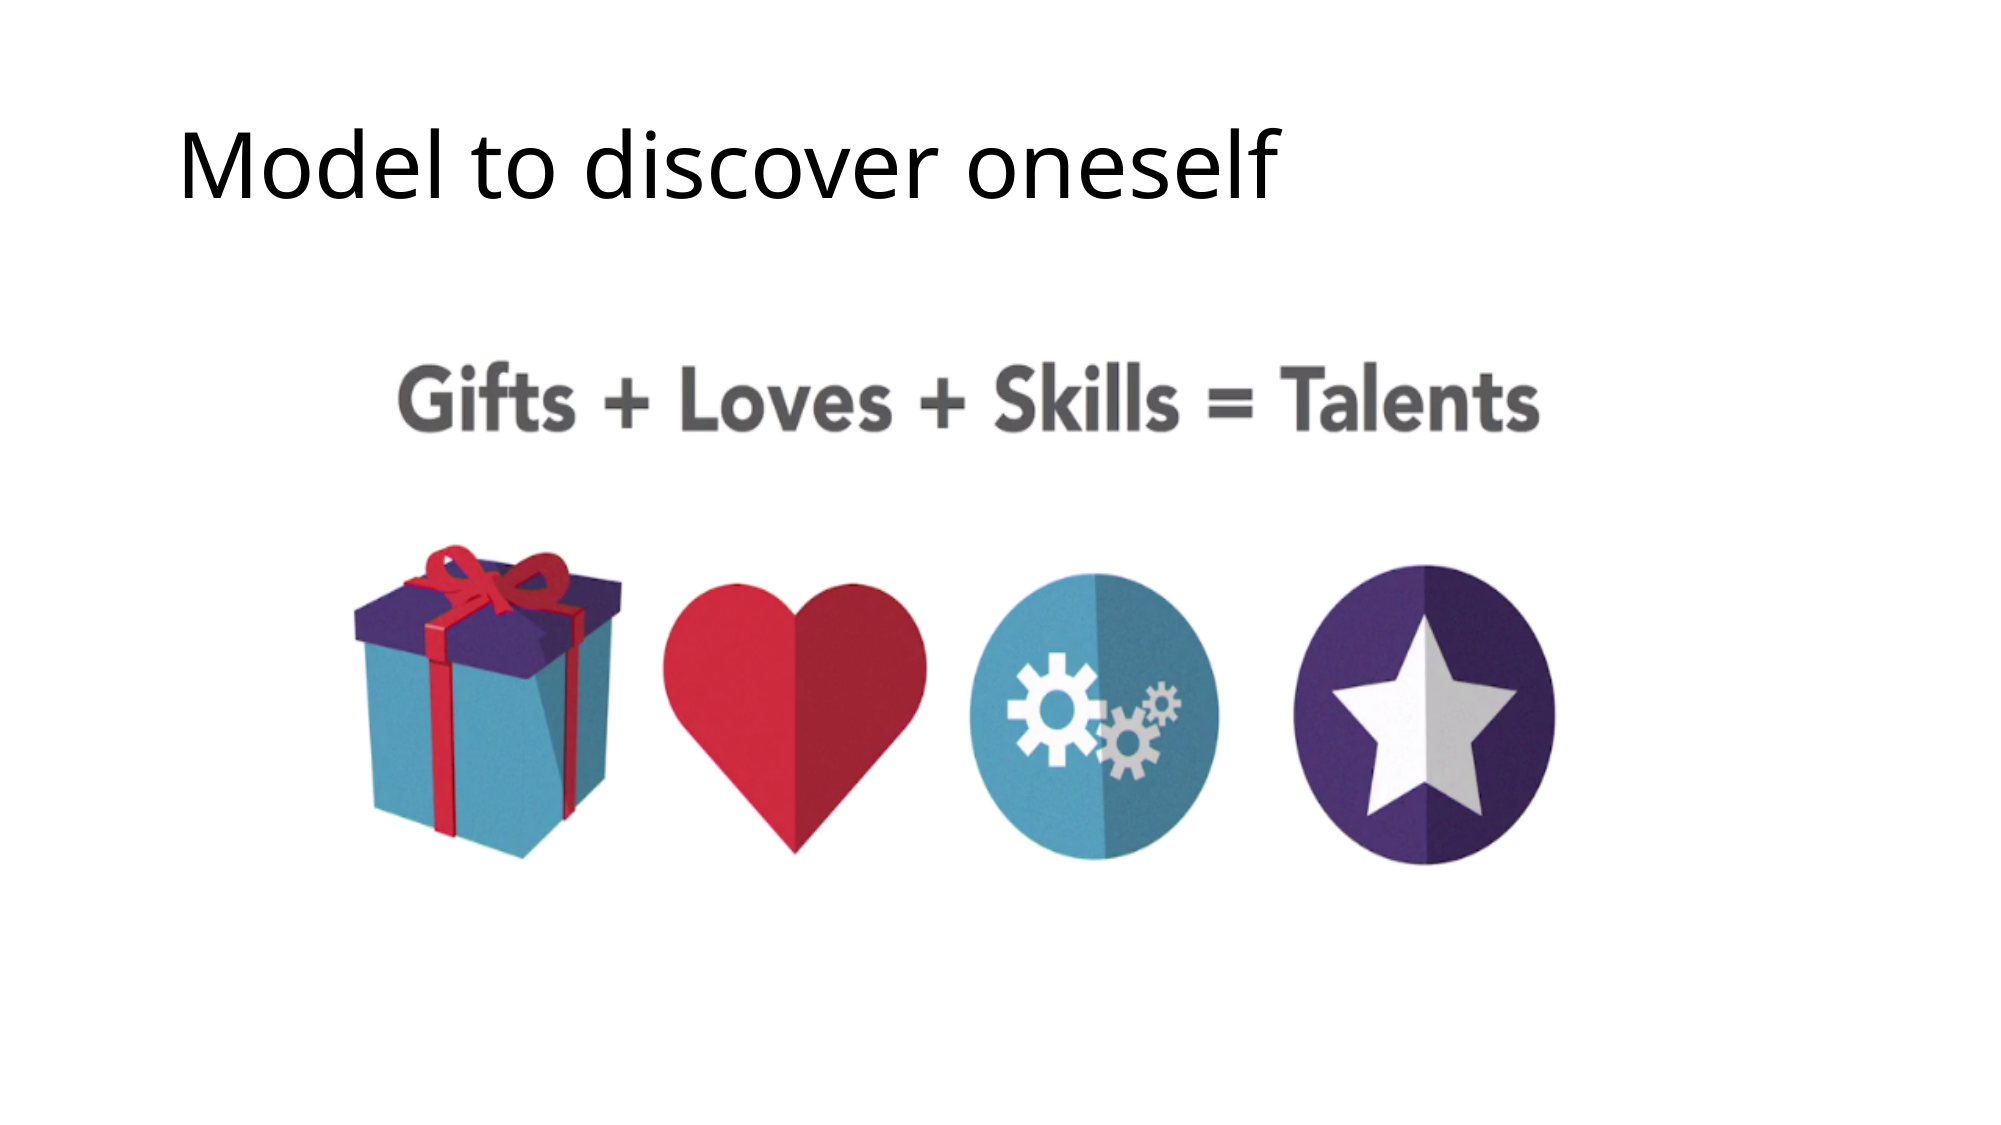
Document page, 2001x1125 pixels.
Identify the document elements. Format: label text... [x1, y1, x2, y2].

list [270, 303, 1730, 929]
title Model to discover oneself [137, 59, 1863, 278]
